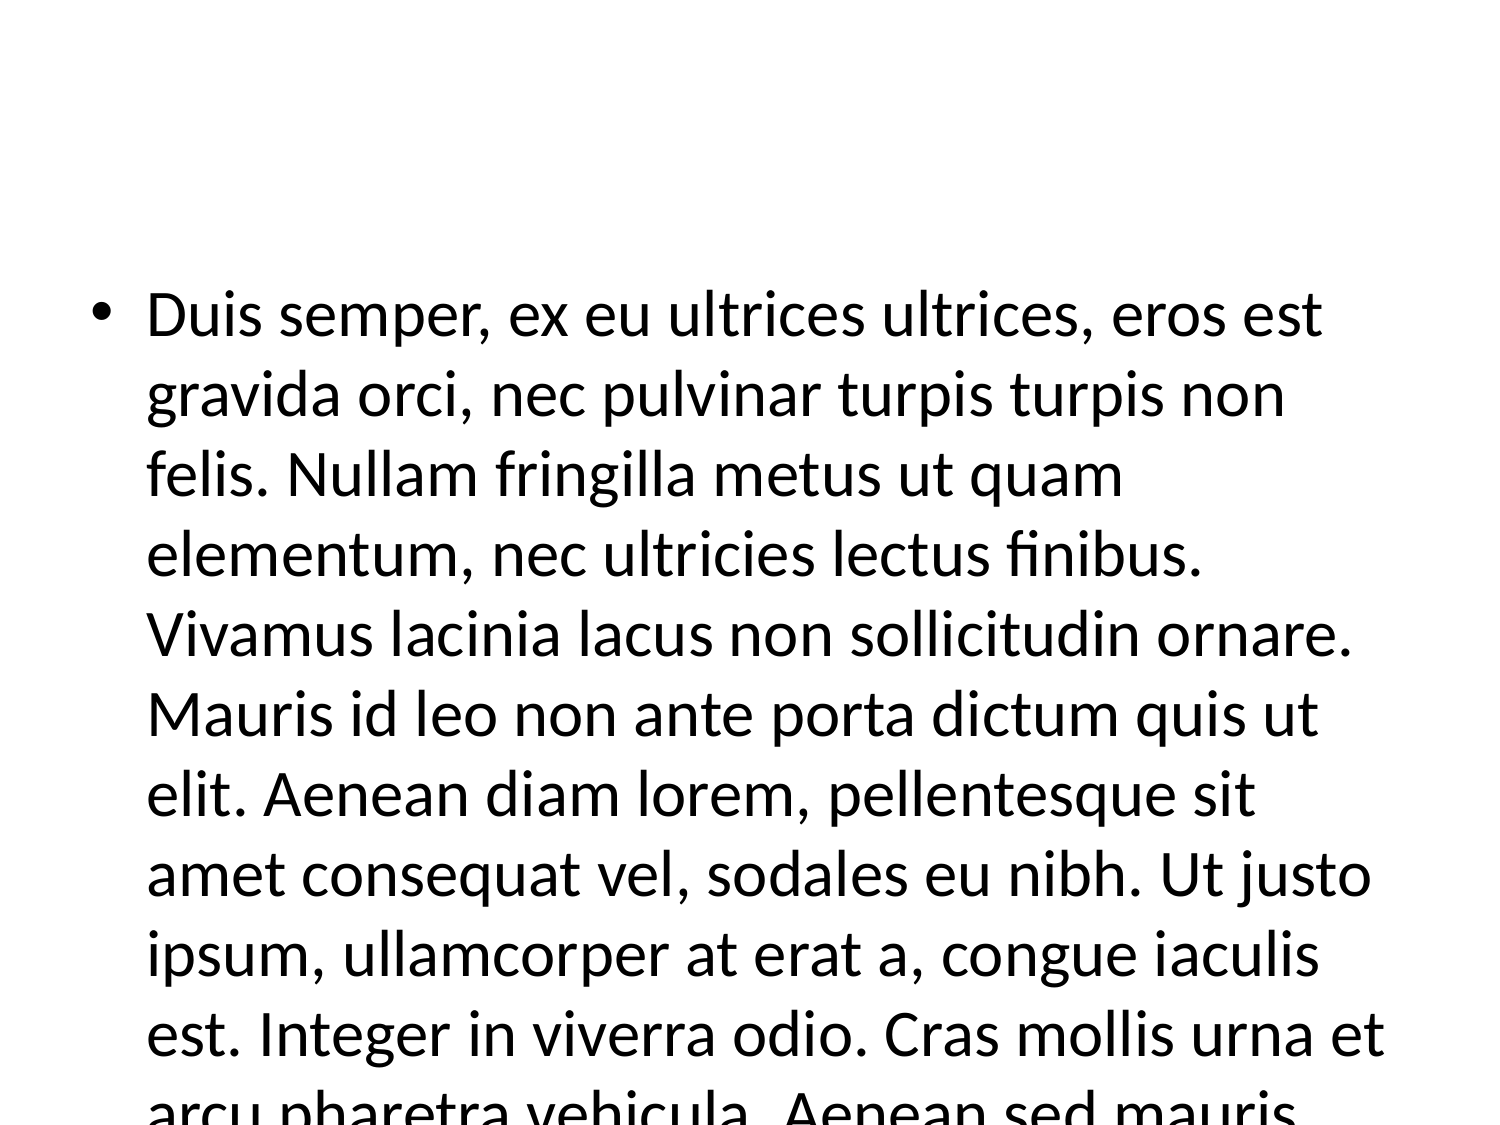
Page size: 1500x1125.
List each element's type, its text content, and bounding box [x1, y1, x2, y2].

list Duis semper, ex eu ultrices ultrices, eros est gravida orci, nec pulvinar turpis turpis non felis. Nullam fringilla metus ut quam elementum, nec ultricies lectus finibus. Vivamus lacinia lacus non sollicitudin ornare. Mauris id leo non ante porta dictum quis ut elit. Aenean diam lorem, pellentesque sit amet consequat vel, sodales eu nibh. Ut justo ipsum, ullamcorper at erat a, congue iaculis est. Integer in viverra odio. Cras mollis urna et arcu pharetra vehicula. Aenean sed mauris cursus, fringilla nisi id, venenatis est. [75, 262, 1425, 1005]
